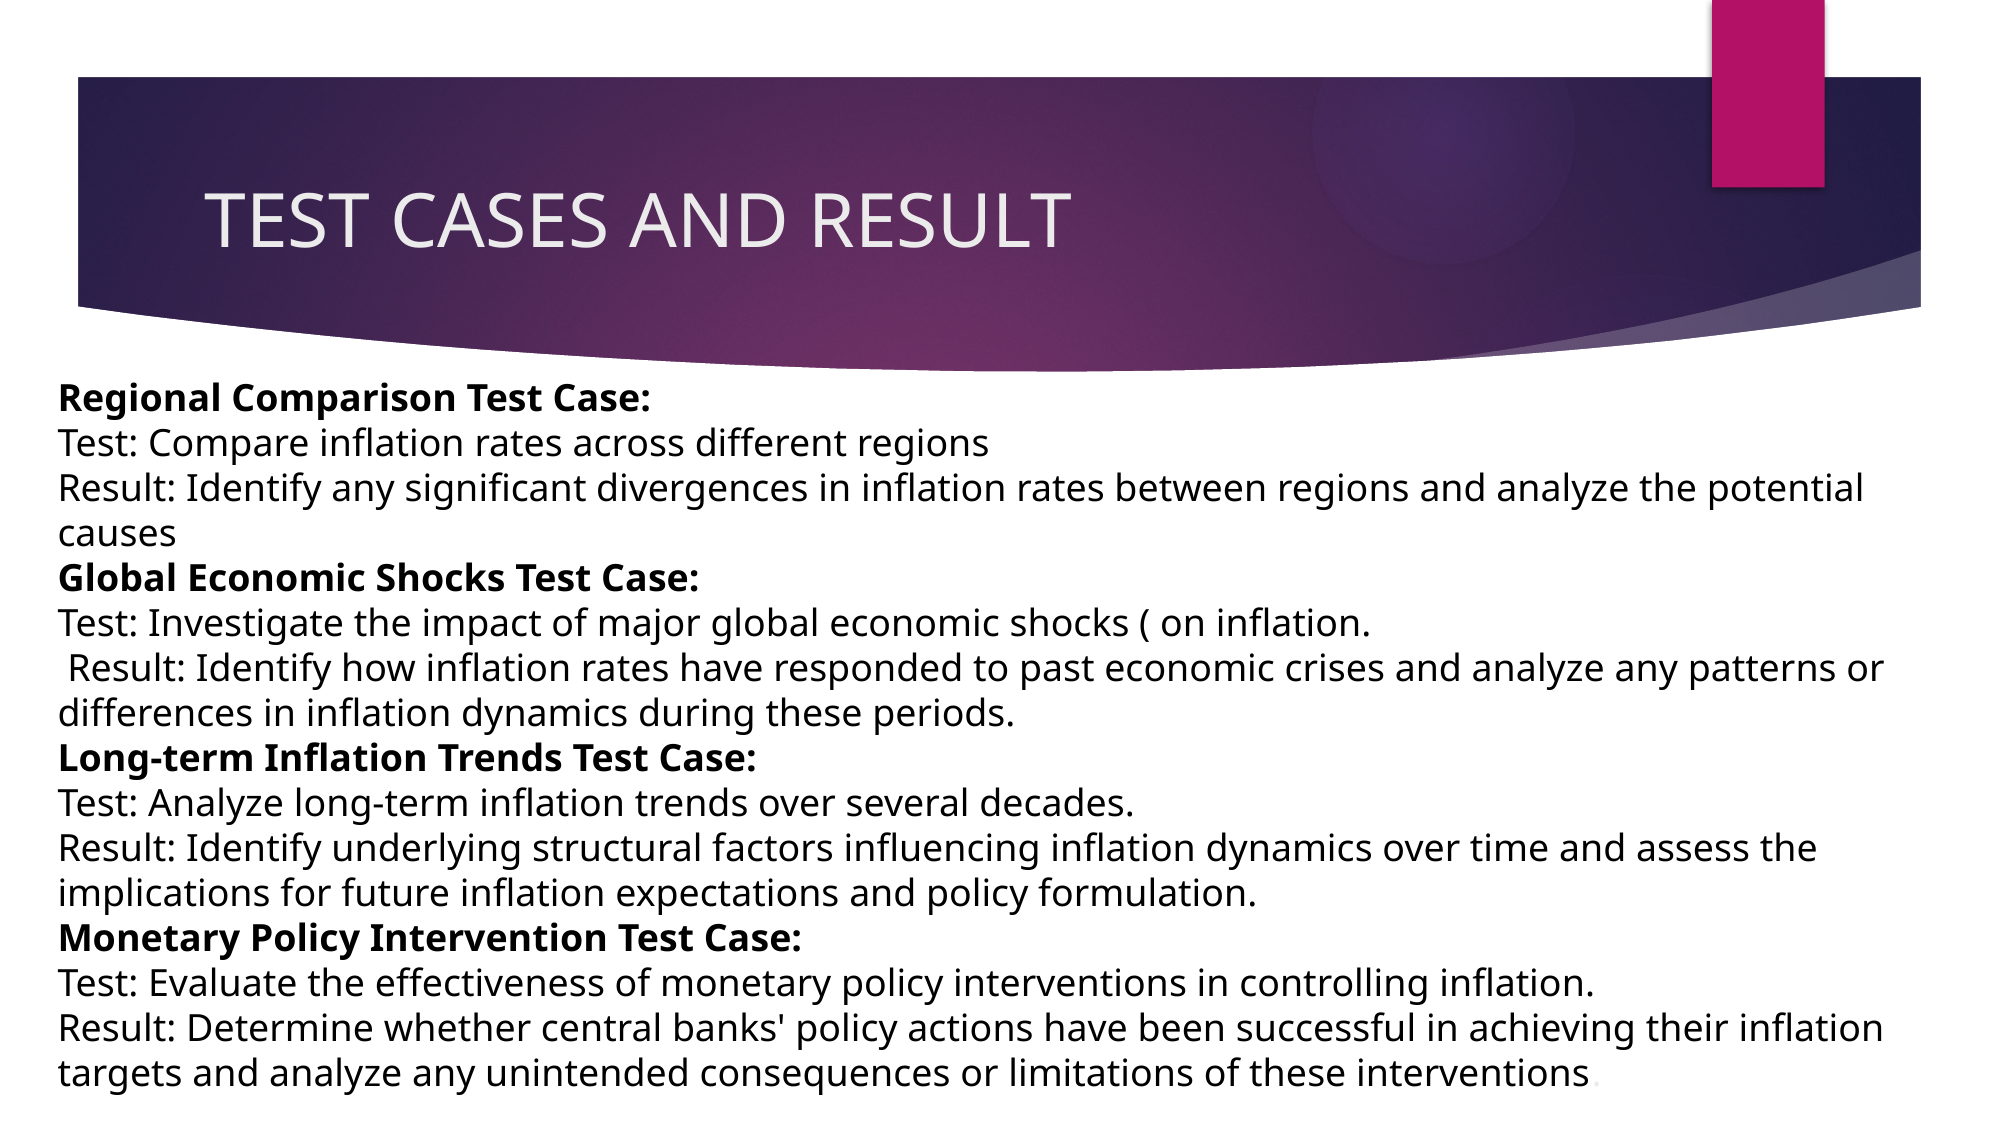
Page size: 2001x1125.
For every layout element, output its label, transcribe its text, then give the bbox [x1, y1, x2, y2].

title TEST CASES AND RESULT [189, 159, 1627, 276]
text_box Regional Comparison Test Case: Test: Compare inflation rates across different regions Result: Identify any significant divergences in inflation rates between regions and analyze the potential causes Global Economic Shocks Test Case: Test: Investigate the impact of major global economic shocks ( on inflation. Result: Identify how inflation rates have responded to past economic crises and analyze any patterns or differences in inflation dynamics during these periods. Long-term Inflation Trends Test Case: Test: Analyze long-term inflation trends over several decades. Result: Identify underlying structural factors influencing inflation dynamics over time and assess the implications for future inflation expectations and policy formulation. Monetary Policy Intervention Test Case: Test: Evaluate the effectiveness of monetary policy interventions in controlling inflation. Result: Determine whether central banks' policy actions have been successful in achieving their inflation targets and analyze any unintended consequences or limitations of these interventions. [42, 366, 1958, 1125]
